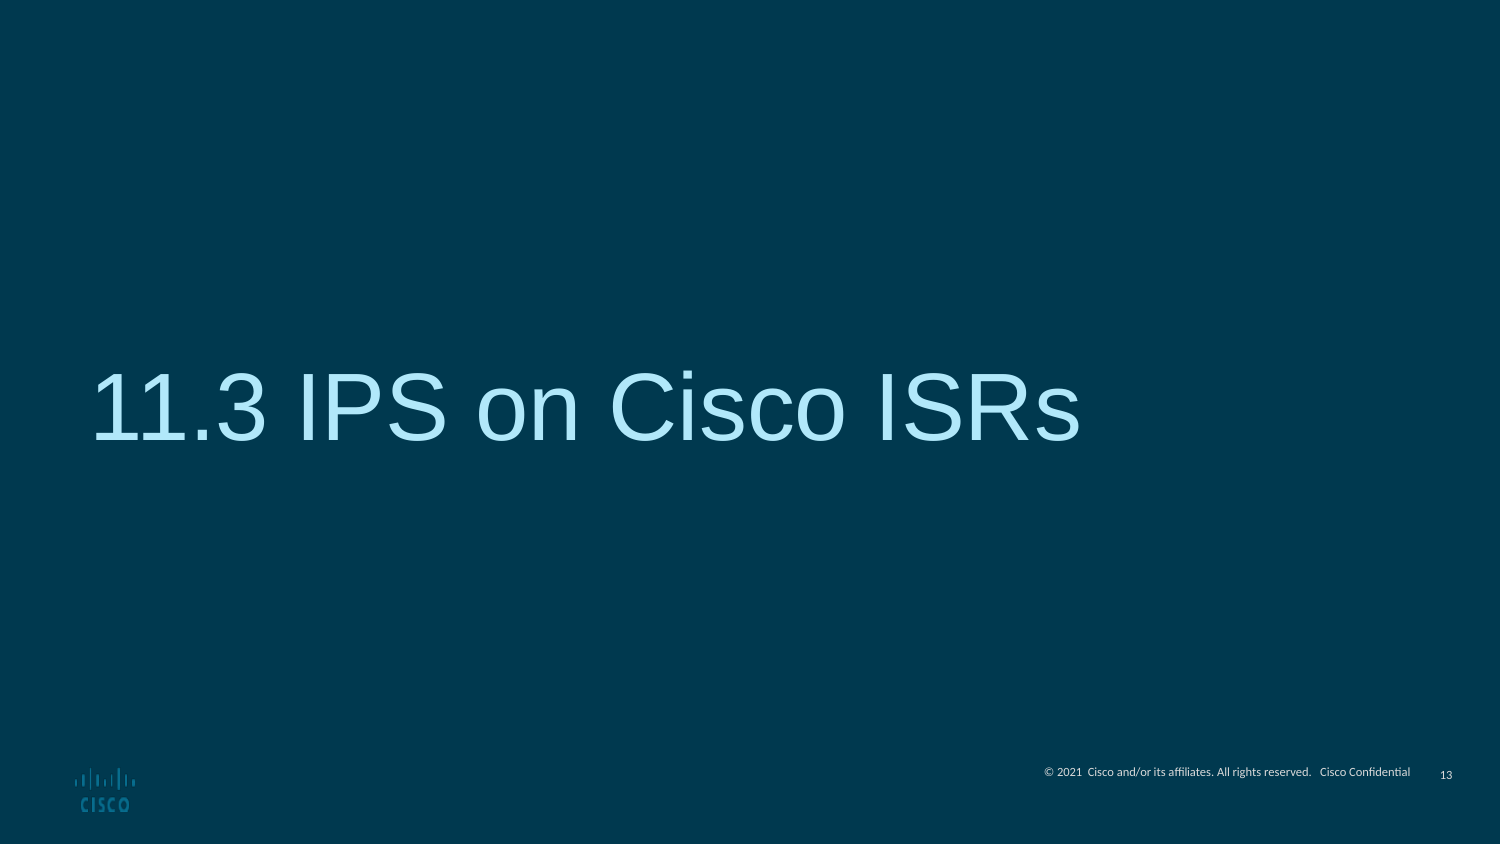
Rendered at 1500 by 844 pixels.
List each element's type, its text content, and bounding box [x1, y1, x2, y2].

list 11.3 IPS on Cisco ISRs [75, 337, 1425, 488]
slide_number <number> [1425, 759, 1500, 797]
